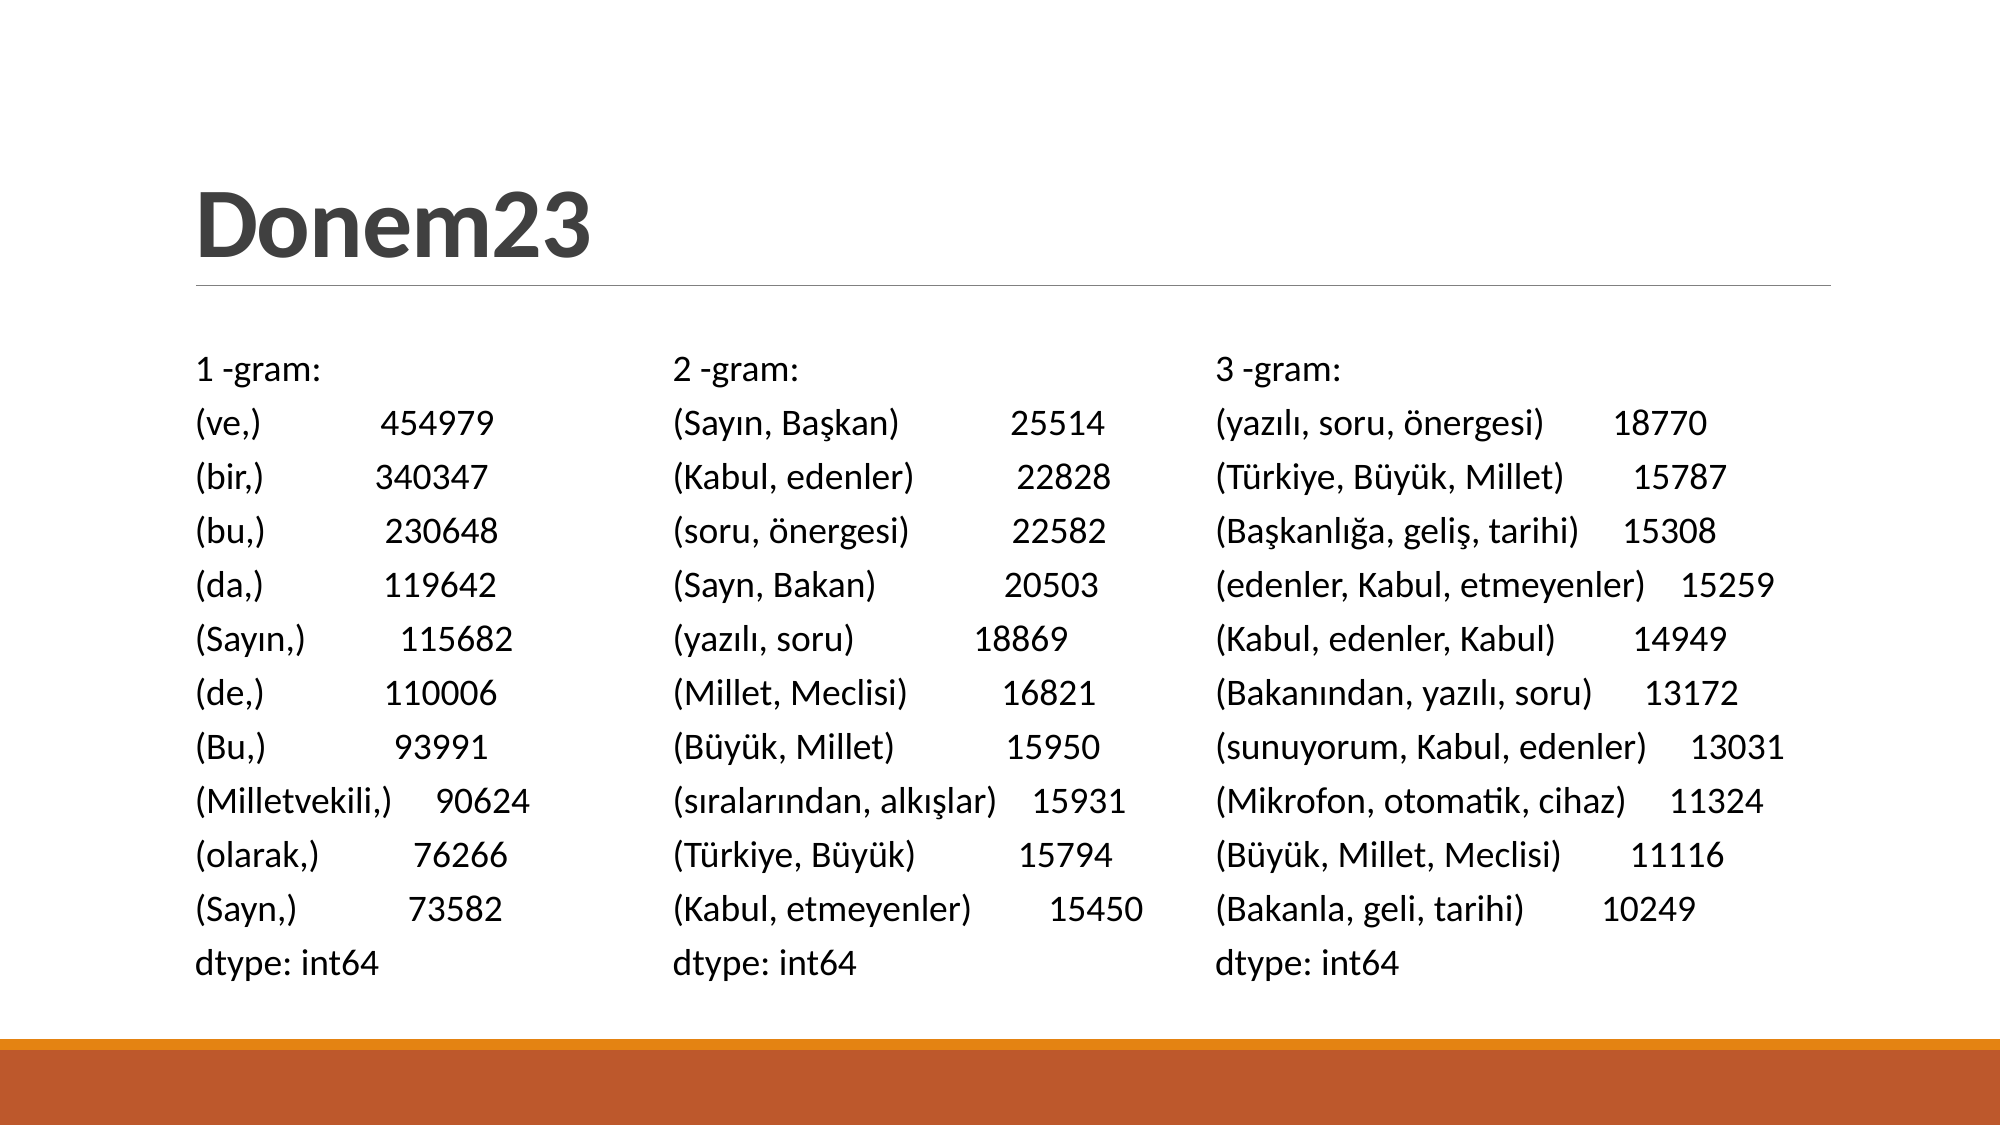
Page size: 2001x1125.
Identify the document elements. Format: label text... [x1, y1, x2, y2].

text_box 1 -gram: (ve,) 454979 (bir,) 340347 (bu,) 230648 (da,) 119642 (Sayın,) 115682 (de,) 110006 (Bu,) 93991 (Milletvekili,) 90624 (olarak,) 76266 (Sayn,) 73582 dtype: int64 [179, 327, 586, 991]
text_box 3 -gram: (yazılı, soru, önergesi) 18770 (Türkiye, Büyük, Millet) 15787 (Başkanlığa, geliş, tarihi) 15308 (edenler, Kabul, etmeyenler) 15259 (Kabul, edenler, Kabul) 14949 (Bakanından, yazılı, soru) 13172 (sunuyorum, Kabul, edenler) 13031 (Mikrofon, otomatik, cihaz) 11324 (Büyük, Millet, Meclisi) 11116 (Bakanla, geli, tarihi) 10249 dtype: int64 [1200, 327, 1855, 991]
title Donem23 [180, 47, 1830, 285]
text_box 2 -gram: (Sayın, Başkan) 25514 (Kabul, edenler) 22828 (soru, önergesi) 22582 (Sayn, Bakan) 20503 (yazılı, soru) 18869 (Millet, Meclisi) 16821 (Büyük, Millet) 15950 (sıralarından, alkışlar) 15931 (Türkiye, Büyük) 15794 (Kabul, etmeyenler) 15450 dtype: int64 [657, 327, 1164, 991]
